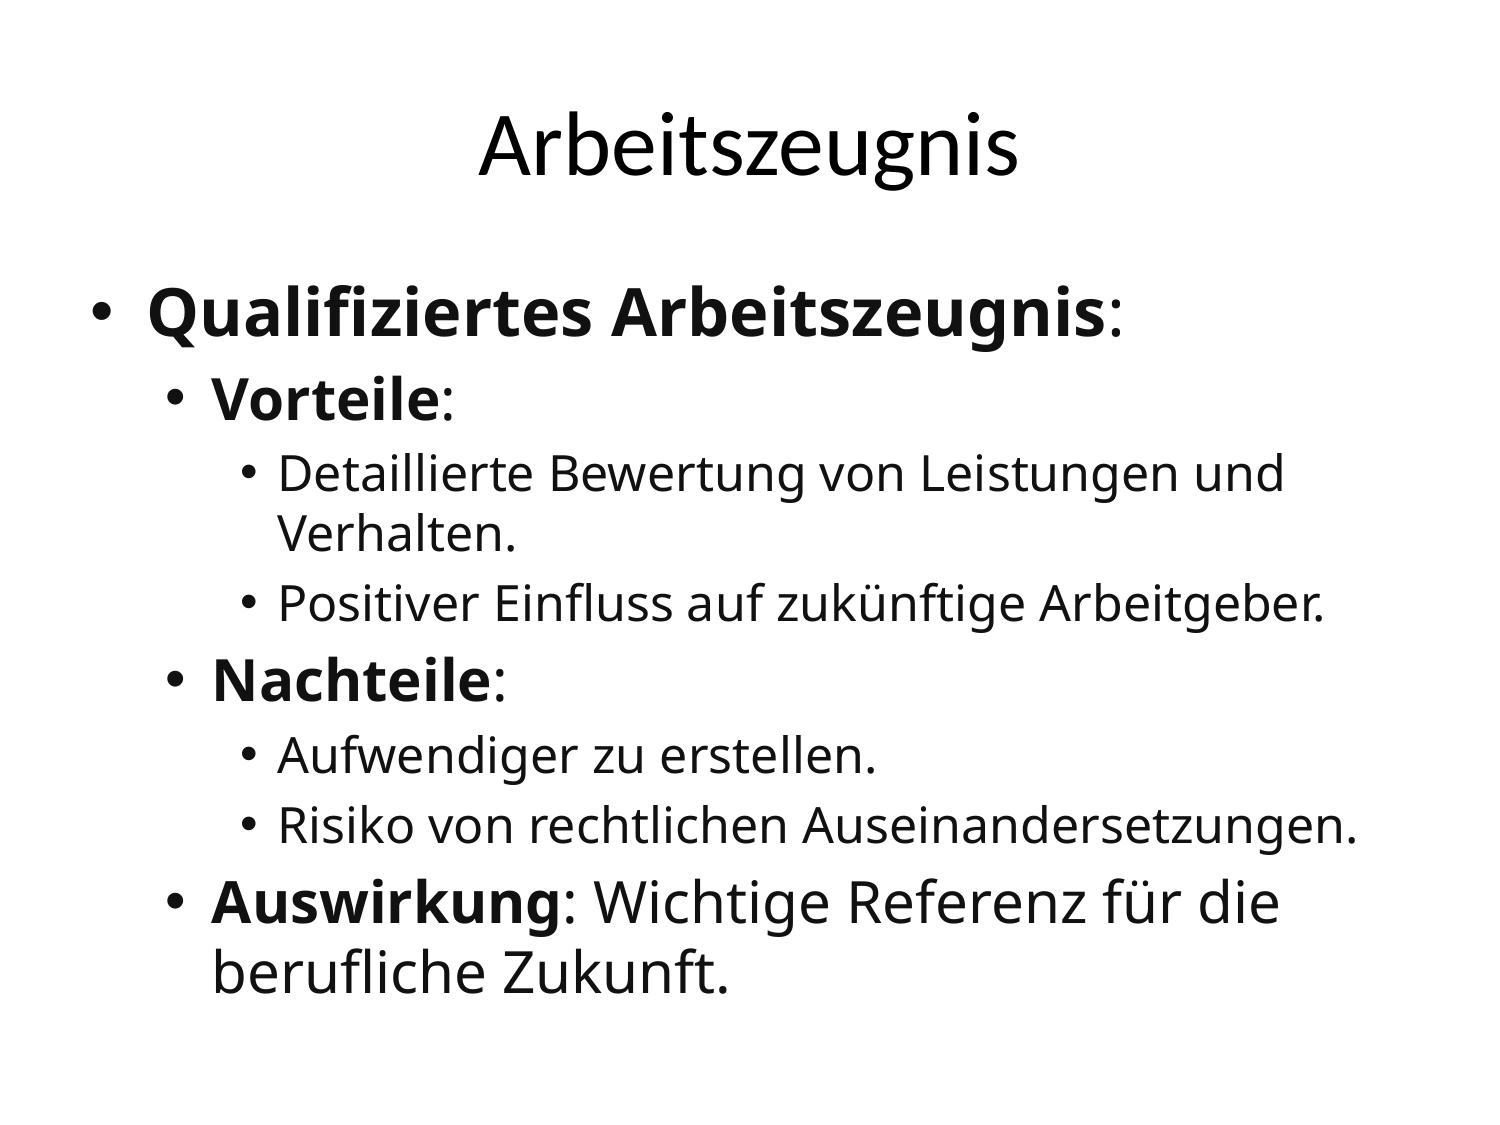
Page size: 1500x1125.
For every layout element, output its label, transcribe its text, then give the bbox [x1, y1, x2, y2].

list Qualifiziertes Arbeitszeugnis: Vorteile: Detaillierte Bewertung von Leistungen und Verhalten. Positiver Einfluss auf zukünftige Arbeitgeber. Nachteile: Aufwendiger zu erstellen. Risiko von rechtlichen Auseinandersetzungen. Auswirkung: Wichtige Referenz für die berufliche Zukunft. [75, 262, 1425, 1005]
title Arbeitszeugnis [75, 45, 1425, 233]
